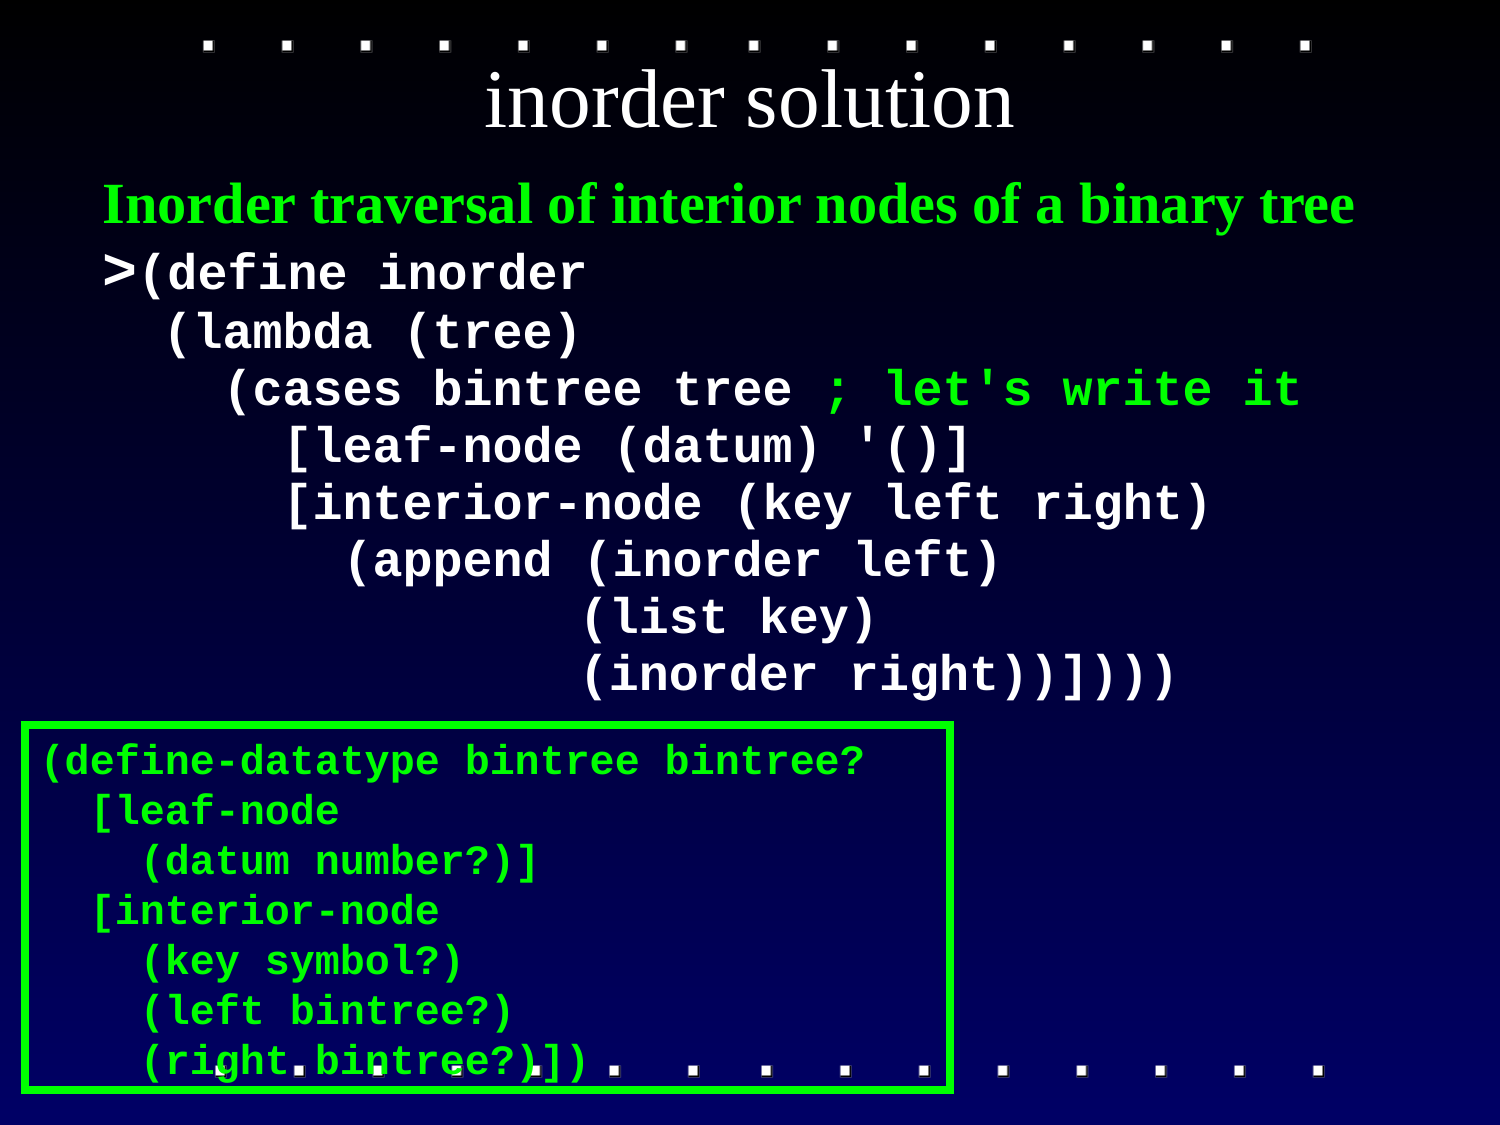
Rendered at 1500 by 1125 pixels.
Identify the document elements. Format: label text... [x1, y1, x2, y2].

text_box (define-datatype bintree bintree? [leaf-node (datum number?)] [interior-node (key symbol?) (left bintree?) (right bintree?)]) [24, 725, 950, 1090]
list Inorder traversal of interior nodes of a binary tree >(define inorder (lambda (tree) (cases bintree tree ; let's write it [leaf-node (datum) '()] [interior-node (key left right) (append (inorder left) (list key) (inorder right))]))) [87, 162, 1401, 1001]
picture [950, 1062, 1338, 1082]
picture [200, 37, 1325, 49]
title inorder solution [112, 49, 1388, 138]
